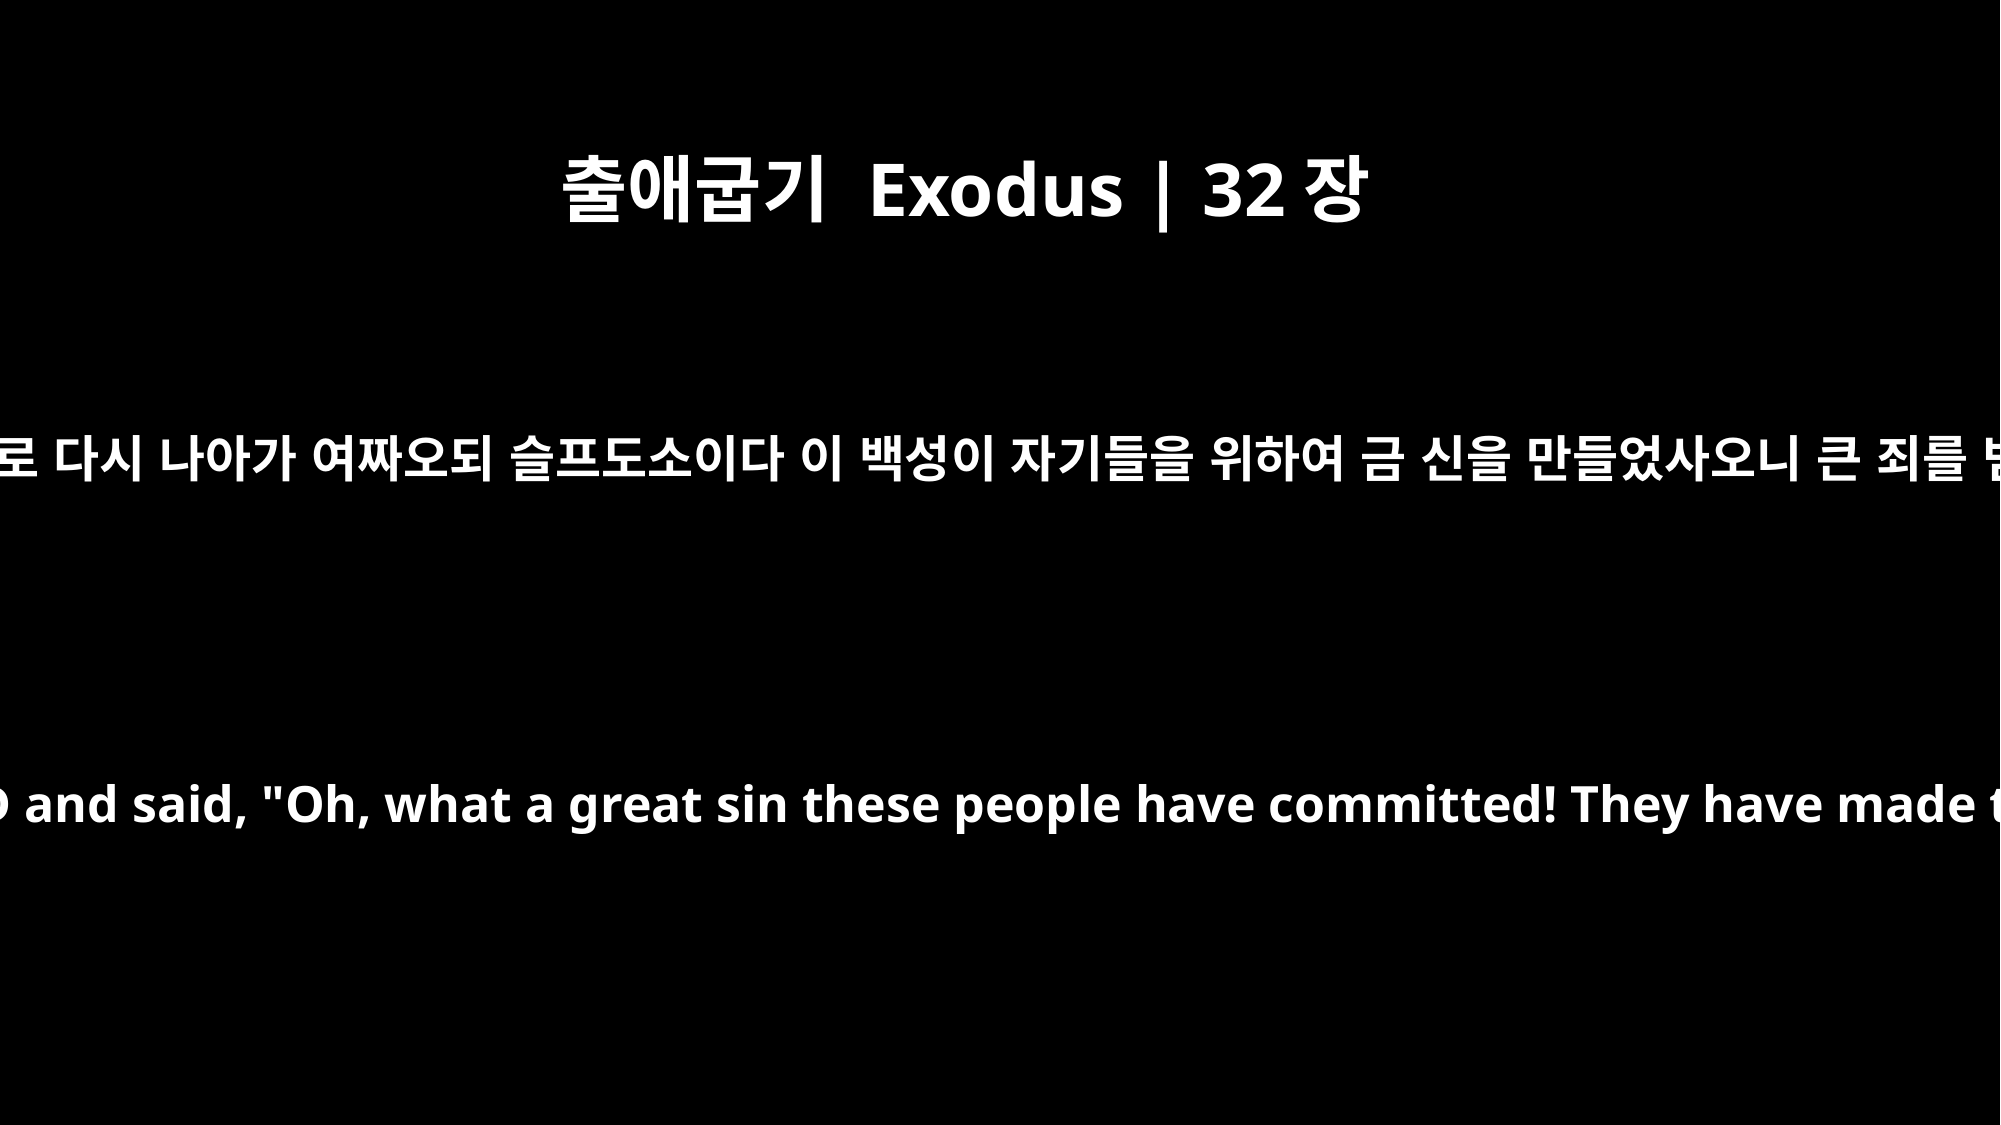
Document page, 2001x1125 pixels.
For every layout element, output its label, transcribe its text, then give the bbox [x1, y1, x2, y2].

text_box So Moses went back to the LORD and said, "Oh, what a great sin these people have committed! They have made themselves gods of gold. [0, 764, 2000, 840]
text_box 31 모세가 여호와께로 다시 나아가 여짜오되 슬프도소이다 이 백성이 자기들을 위하여 금 신을 만들었사오니 큰 죄를 범하였나이다 [0, 359, 2000, 495]
text_box 출애굽기 Exodus | 32장 [545, 136, 1387, 239]
